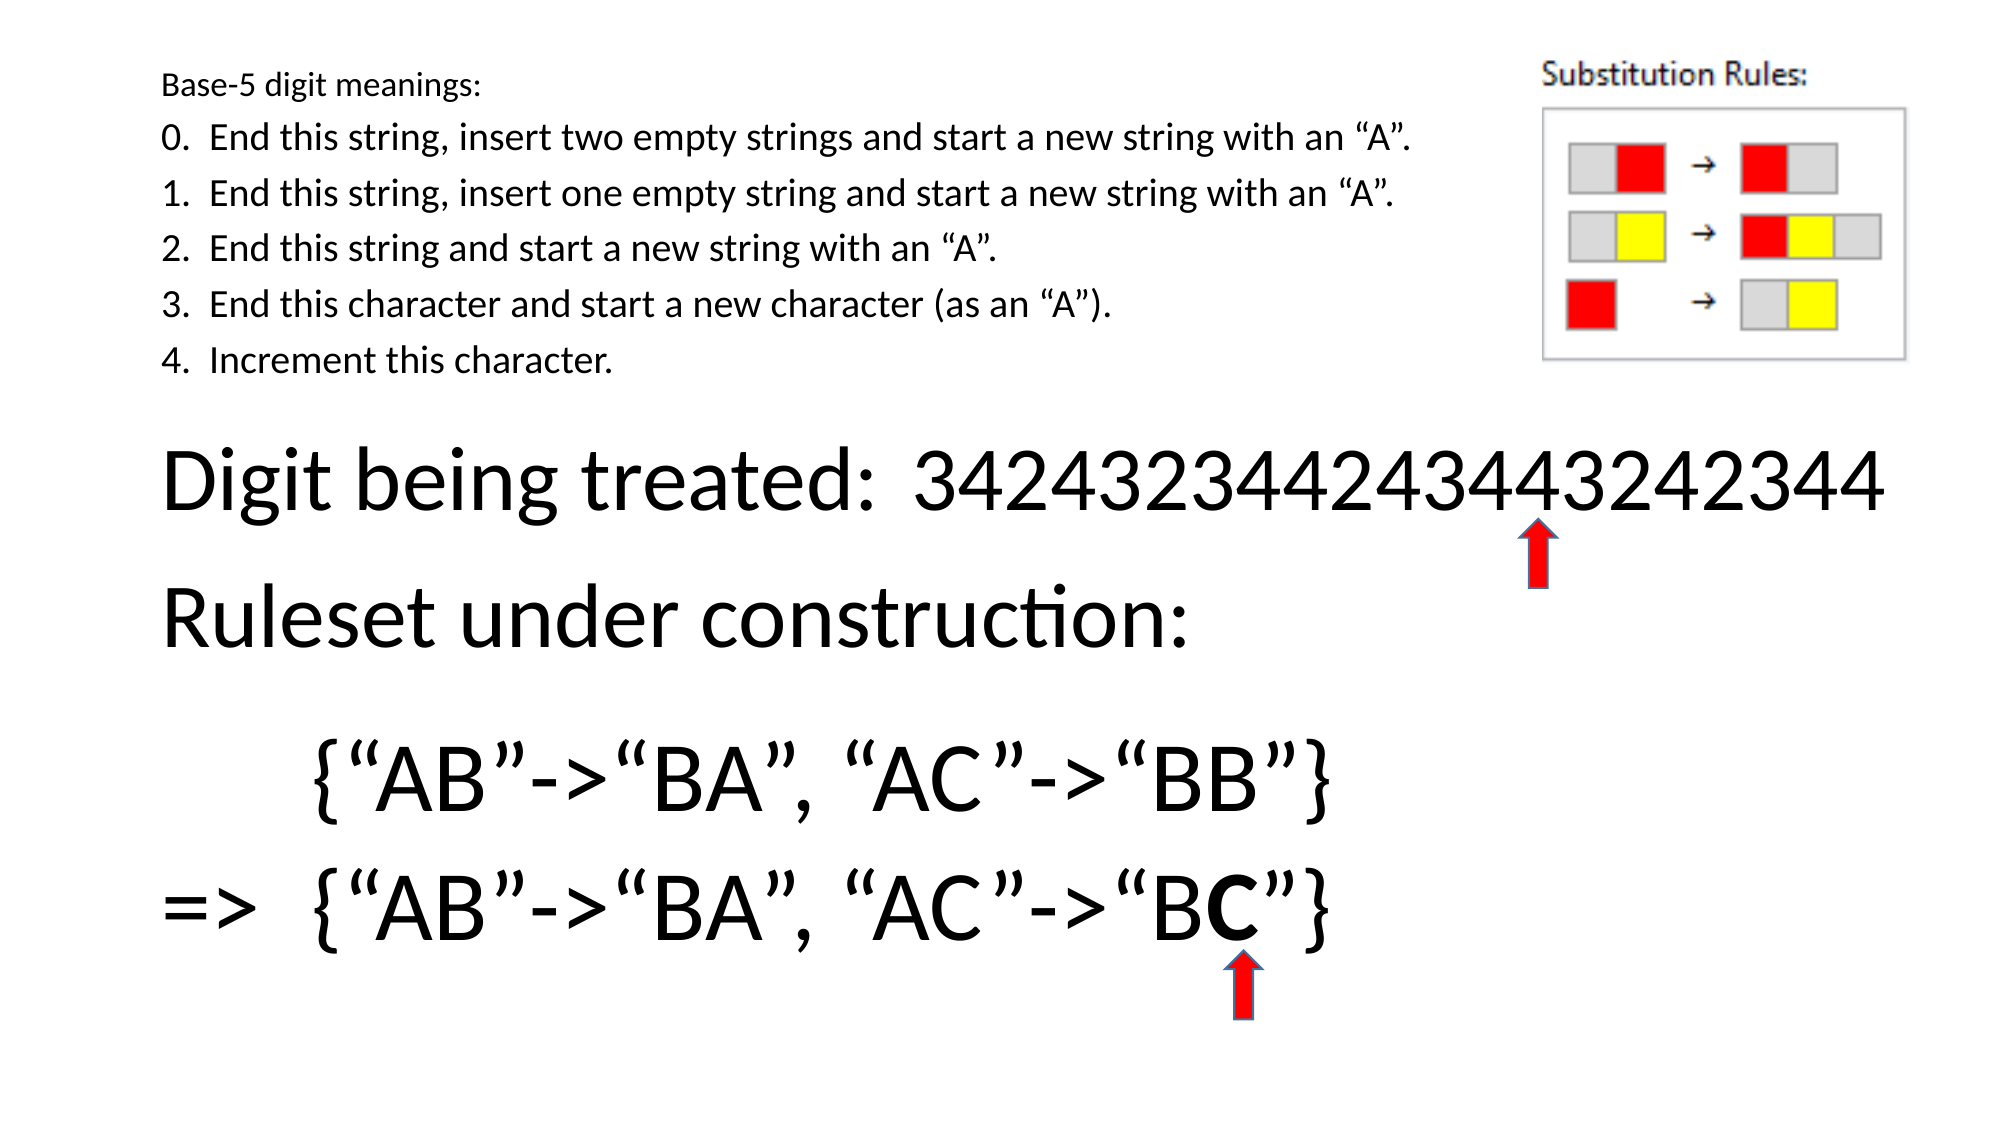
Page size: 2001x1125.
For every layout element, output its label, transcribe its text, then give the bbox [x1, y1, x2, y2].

list Base-5 digit meanings: 0. End this string, insert two empty strings and start a new string with an “A”. 1. End this string, insert one empty string and start a new string with an “A”. 2. End this string and start a new string with an “A”. 3. End this character and start a new character (as an “A”). 4. Increment this character. [146, 58, 1501, 392]
picture [1542, 59, 1910, 367]
text_box Digit being treated: 342432344243443242344 Ruleset under construction: {“AB”->“BA”, “AC”->“BB”} => {“AB”->“BA”, “AC”->“BC”} [145, 424, 1979, 1013]
text_box [1222, 948, 1265, 1021]
text_box [1516, 517, 1560, 589]
